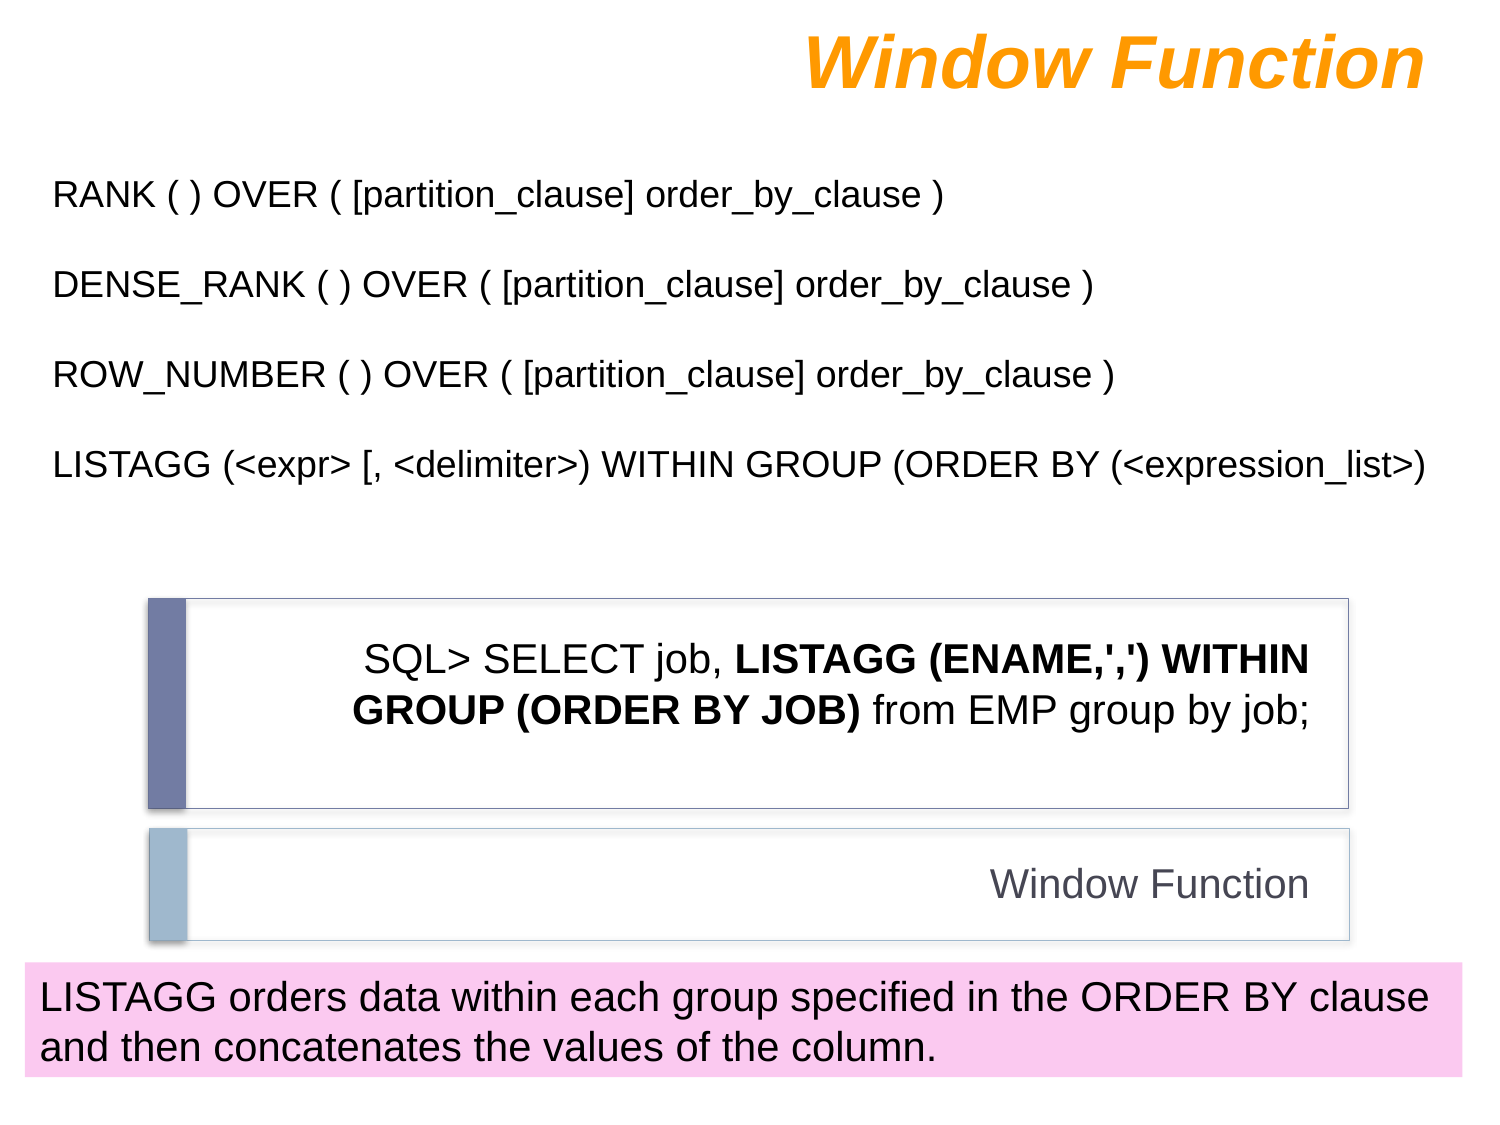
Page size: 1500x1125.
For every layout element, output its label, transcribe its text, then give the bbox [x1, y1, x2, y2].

text_box LISTAGG orders data within each group specified in the ORDER BY clause and then concatenates the values of the column. [24, 962, 1463, 1078]
text_box Window Function [37, 6, 1463, 112]
text_box RANK ( ) OVER ( [partition_clause] order_by_clause ) DENSE_RANK ( ) OVER ( [partition_clause] order_by_clause ) ROW_NUMBER ( ) OVER ( [partition_clause] order_by_clause ) LISTAGG (<expr> [, <delimiter>) WITHIN GROUP (ORDER BY (<expression_list>) [37, 162, 1450, 493]
title SQL> SELECT job, LISTAGG (ENAME,',') WITHIN GROUP (ORDER BY JOB) from EMP group by job; [200, 624, 1325, 788]
subtitle Window Function [200, 849, 1325, 938]
